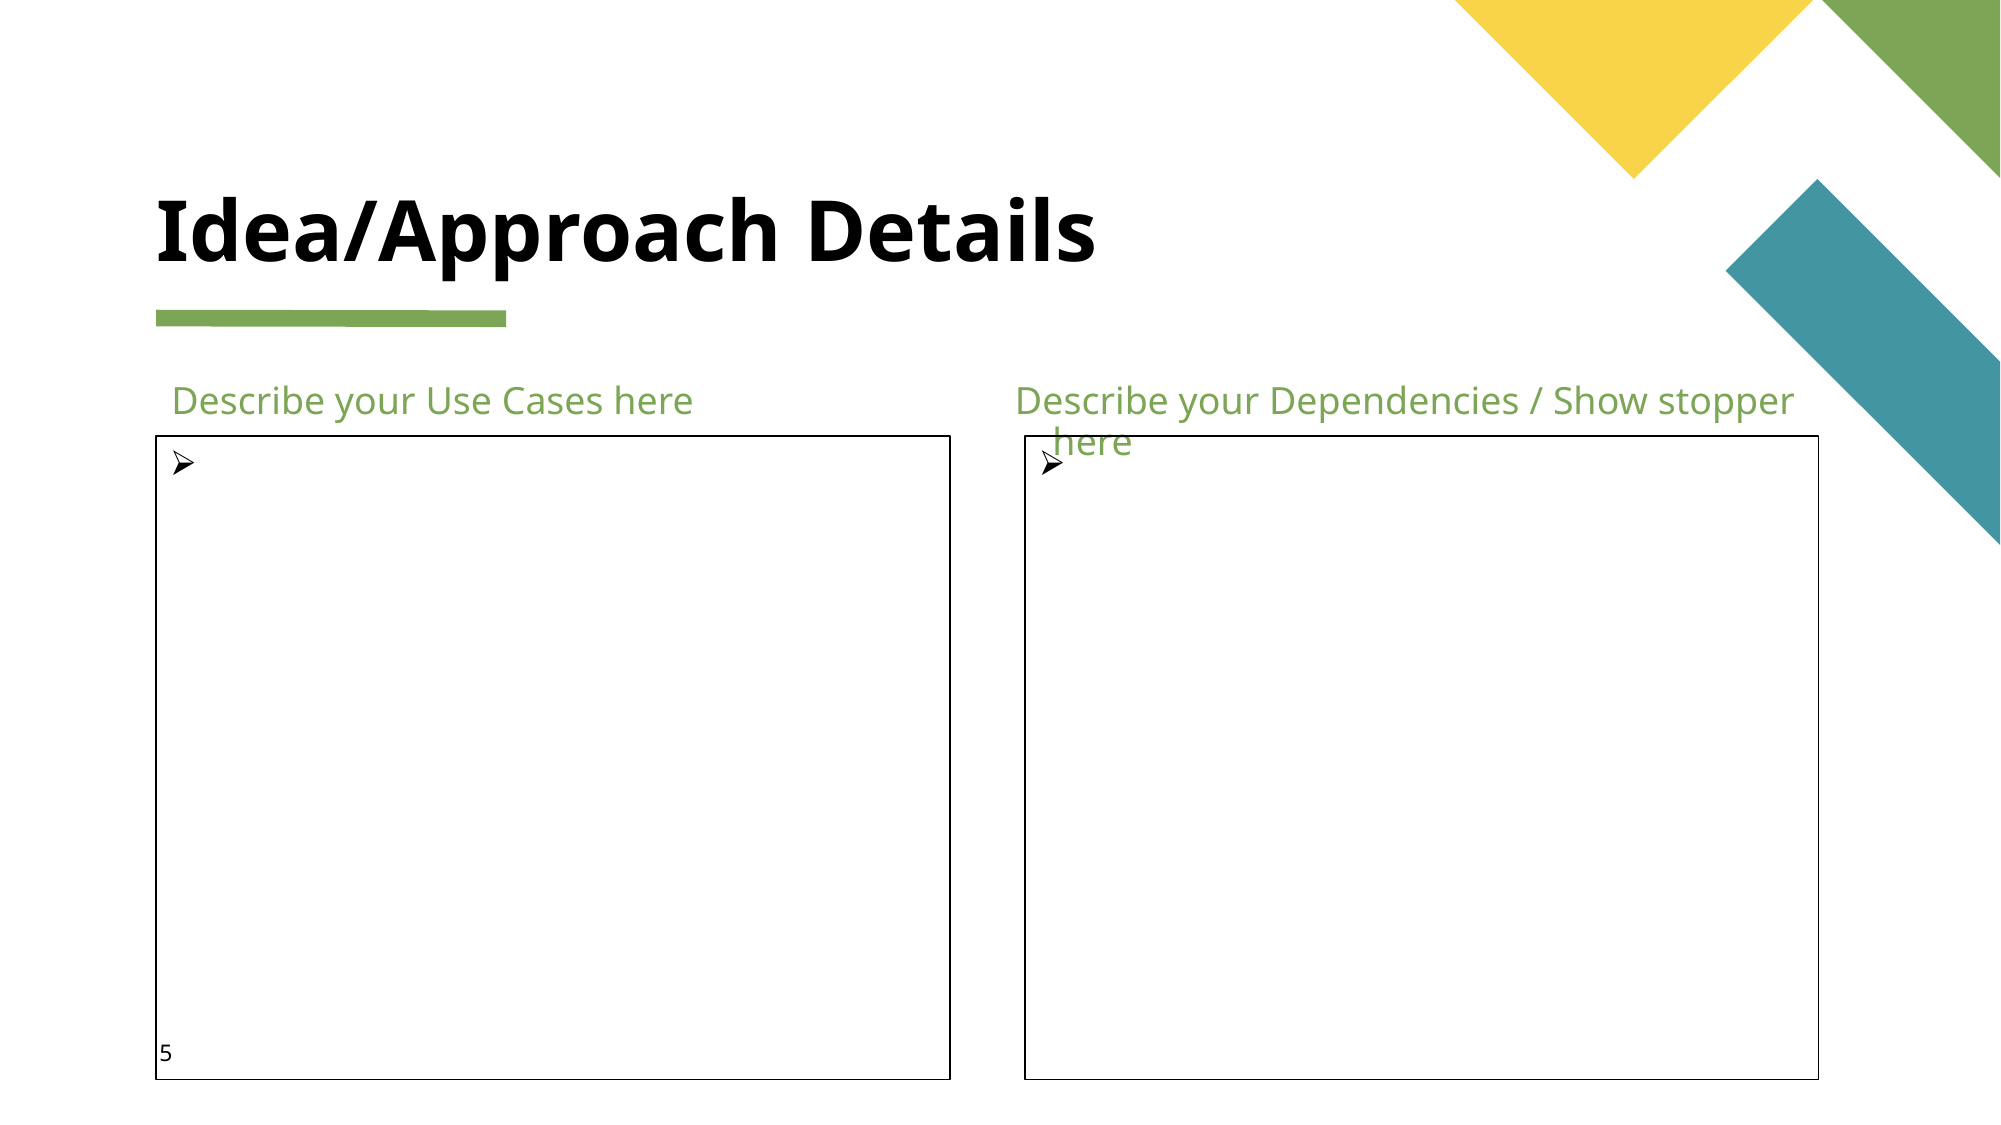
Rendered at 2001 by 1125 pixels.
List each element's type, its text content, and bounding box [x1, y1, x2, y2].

list [156, 435, 950, 1080]
text_box [1025, 435, 1819, 1080]
title Idea/Approach Details [156, 179, 1105, 280]
list Describe your Use Cases here [156, 375, 950, 427]
slide_number 5 [159, 1038, 246, 1080]
text_box Describe your Dependencies / Show stopper here [999, 374, 1844, 427]
